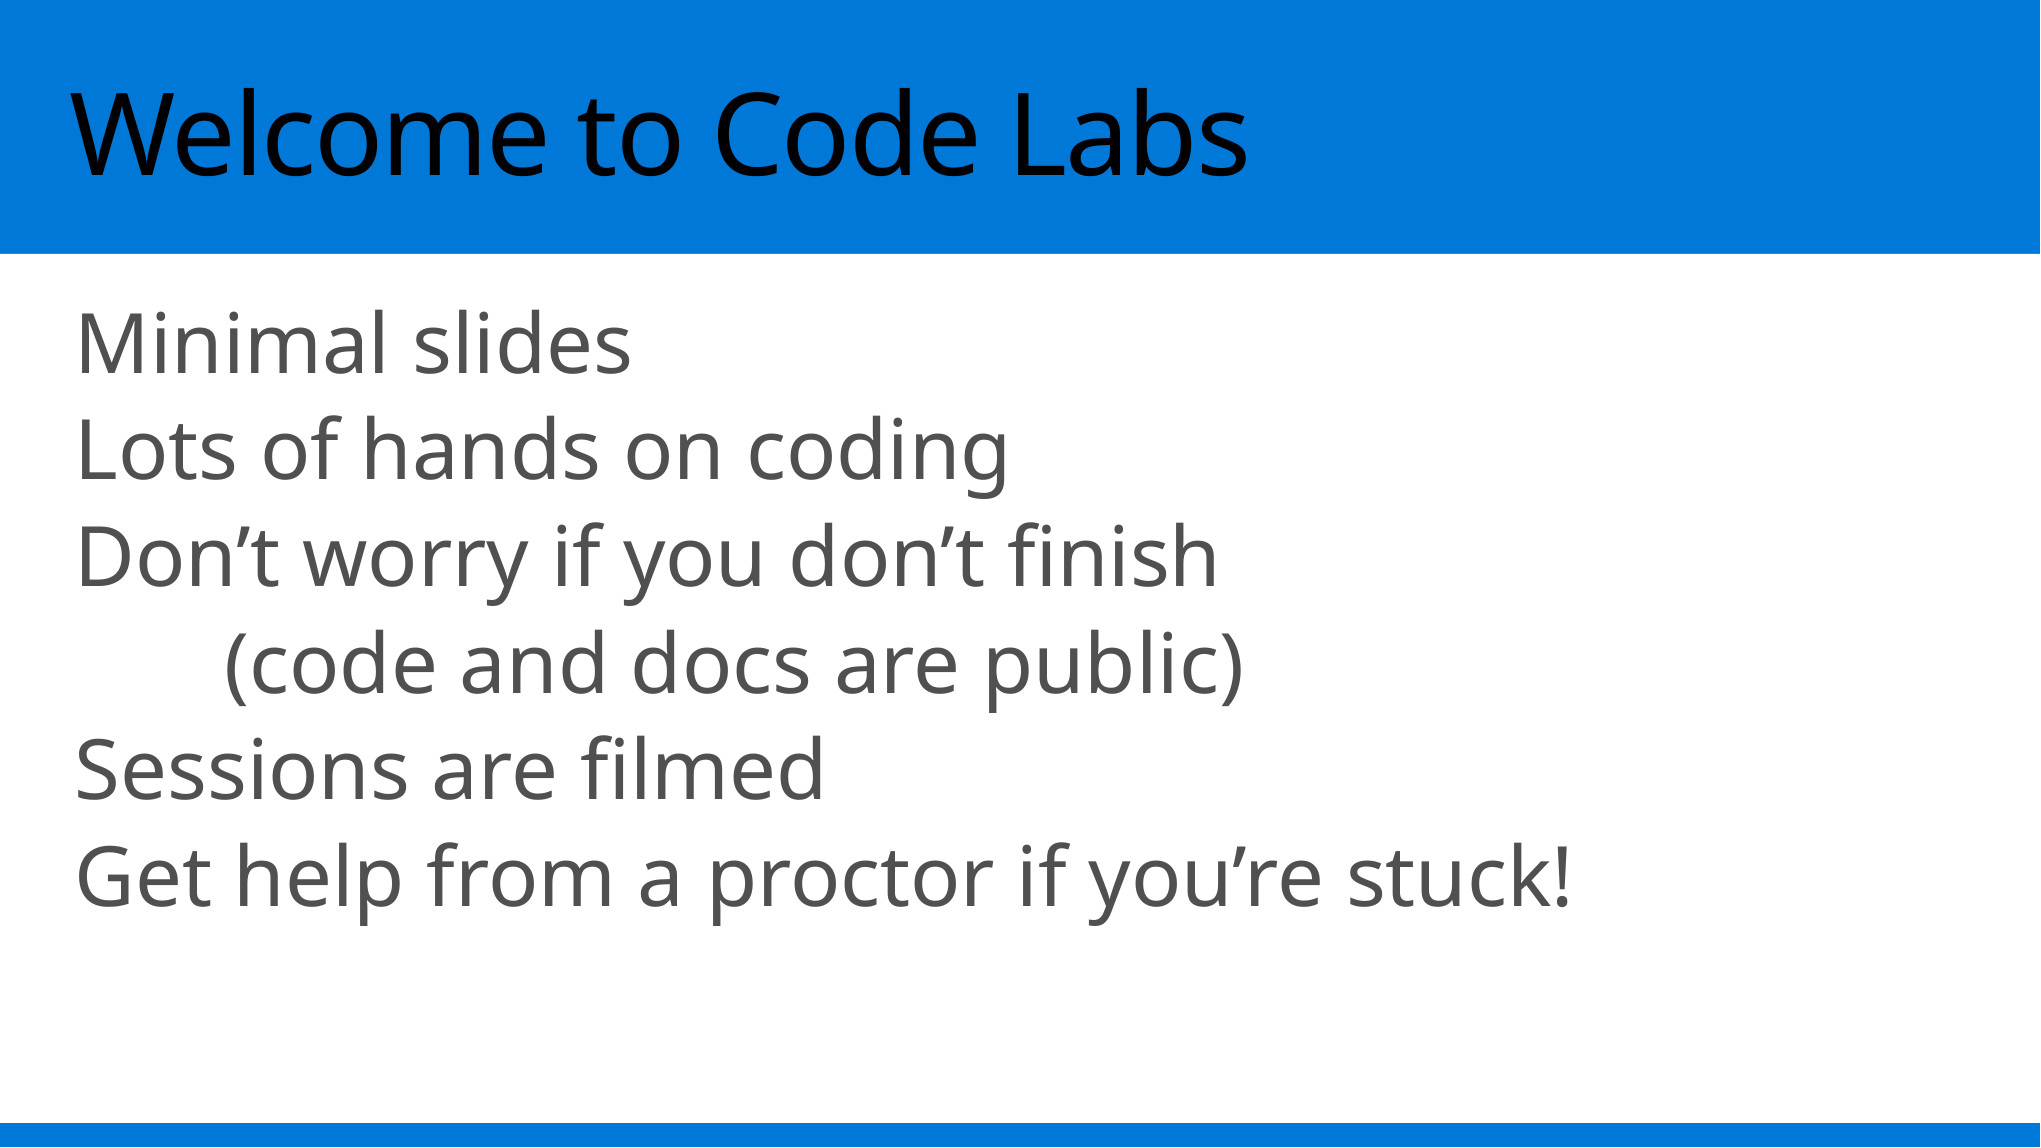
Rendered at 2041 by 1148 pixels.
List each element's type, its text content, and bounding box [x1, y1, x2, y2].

text_box [0, 253, 2041, 1124]
title Welcome to Code Labs [45, 61, 1996, 212]
text_box Minimal slides Lots of hands on coding Don’t worry if you don’t finish (code and docs are public) Sessions are filmed Get help from a proctor if you’re stuck! [59, 293, 1980, 1037]
